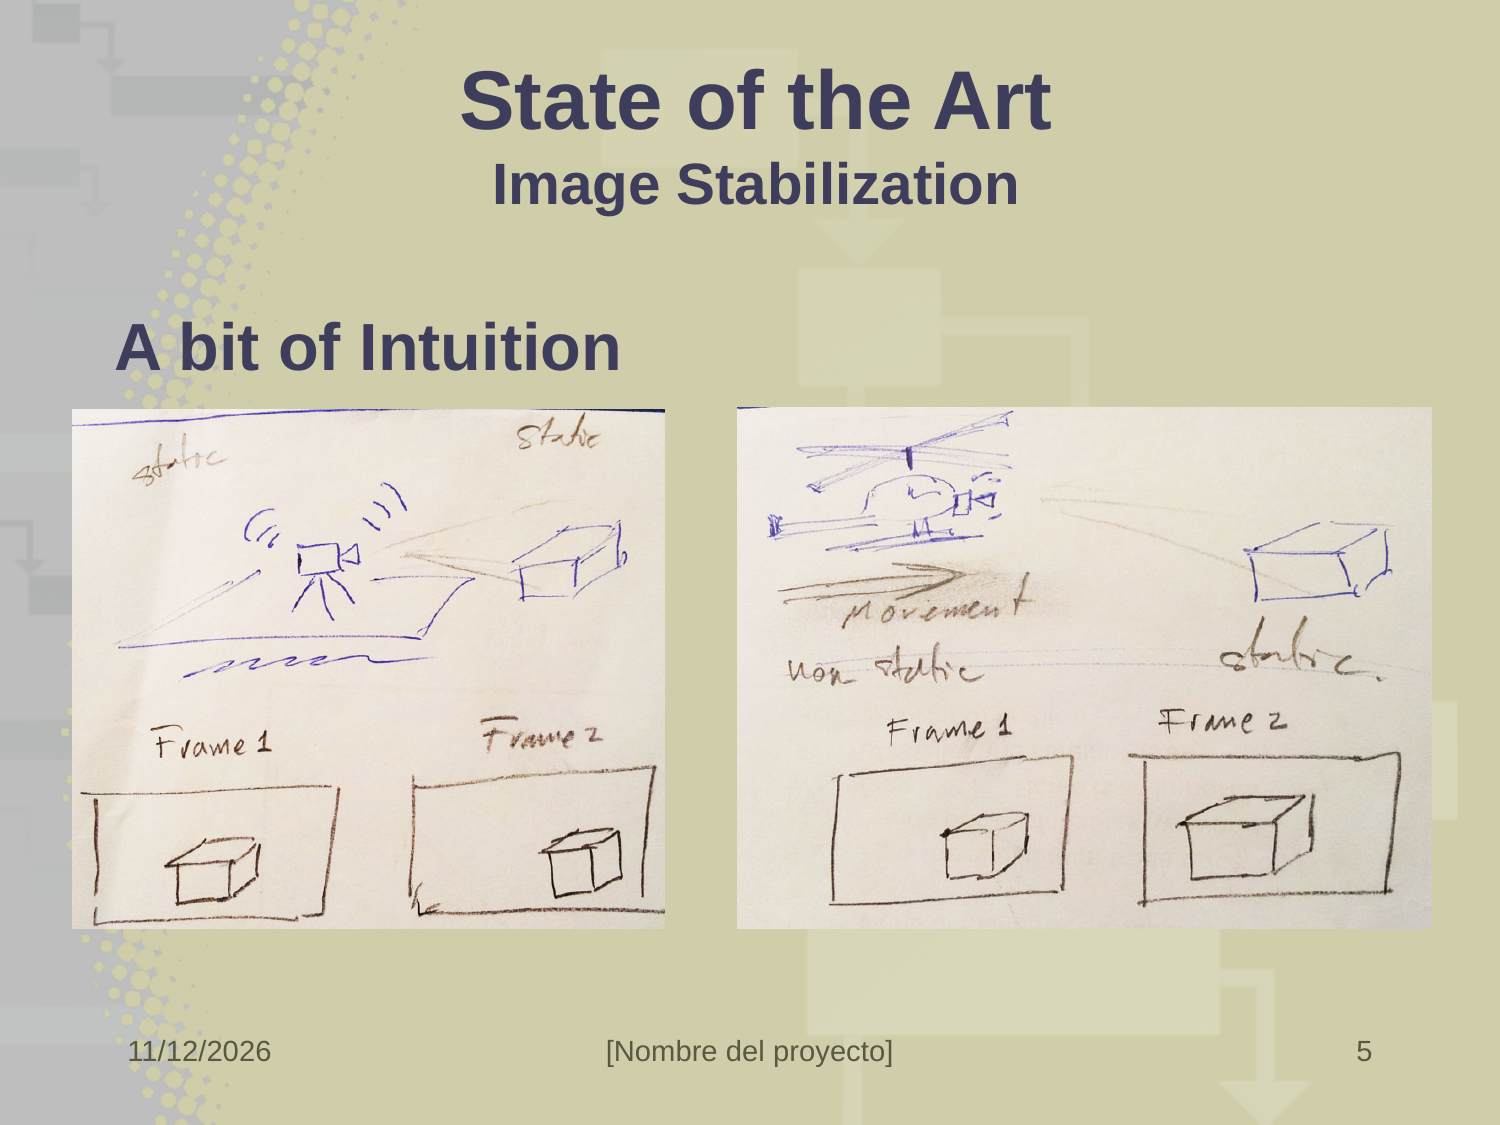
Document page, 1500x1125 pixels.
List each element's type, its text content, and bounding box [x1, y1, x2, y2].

title State of the Art Image Stabilization [50, 37, 1463, 225]
picture [0, 0, 1500, 1125]
slide_number 5 [1074, 1025, 1388, 1100]
text_box A bit of Intuition [24, 249, 713, 438]
